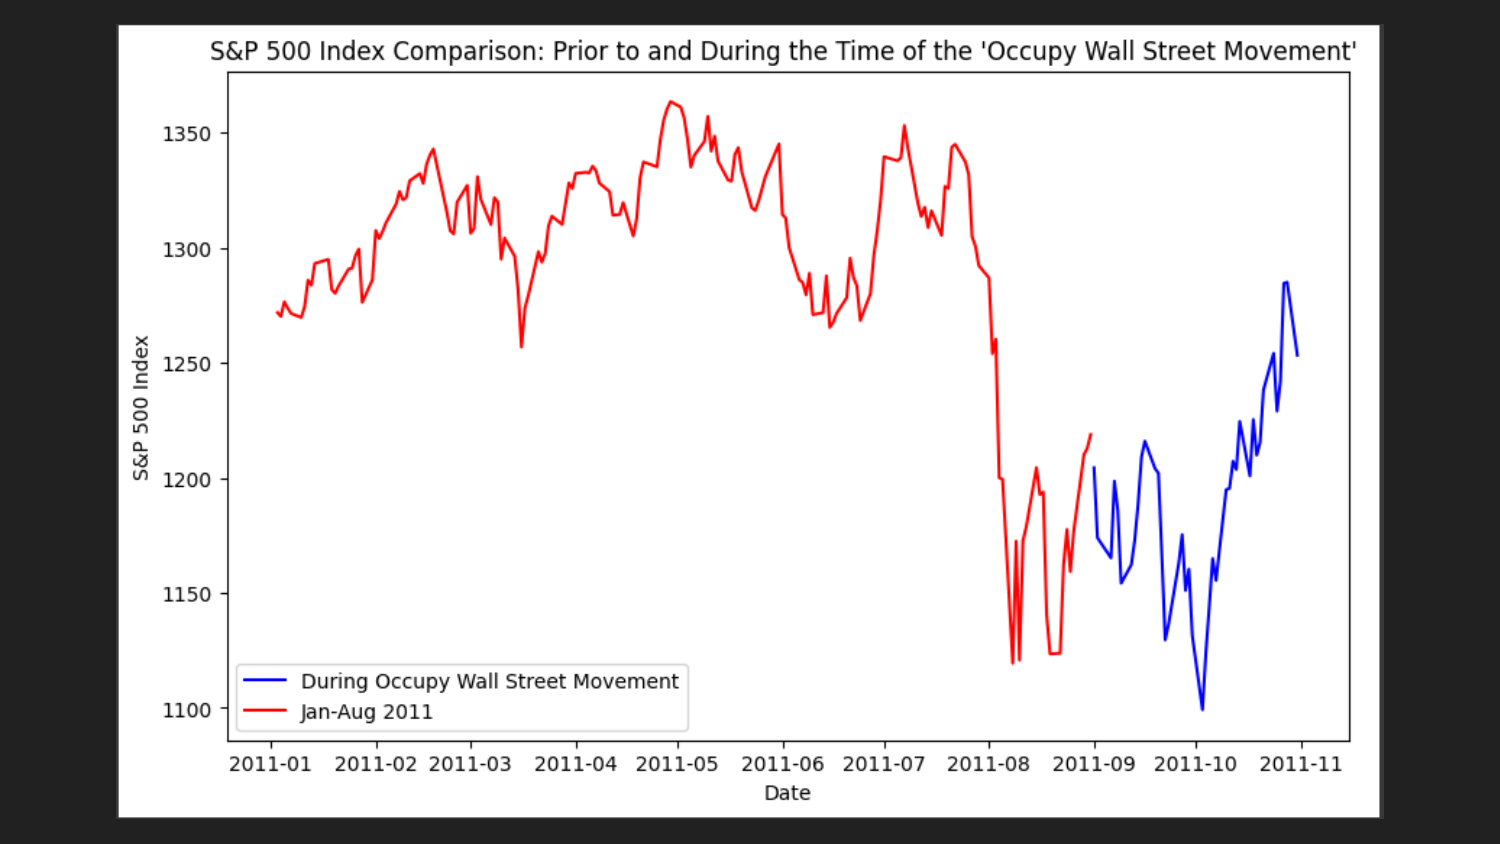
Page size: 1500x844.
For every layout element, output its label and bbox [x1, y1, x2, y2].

picture [116, 24, 1384, 819]
